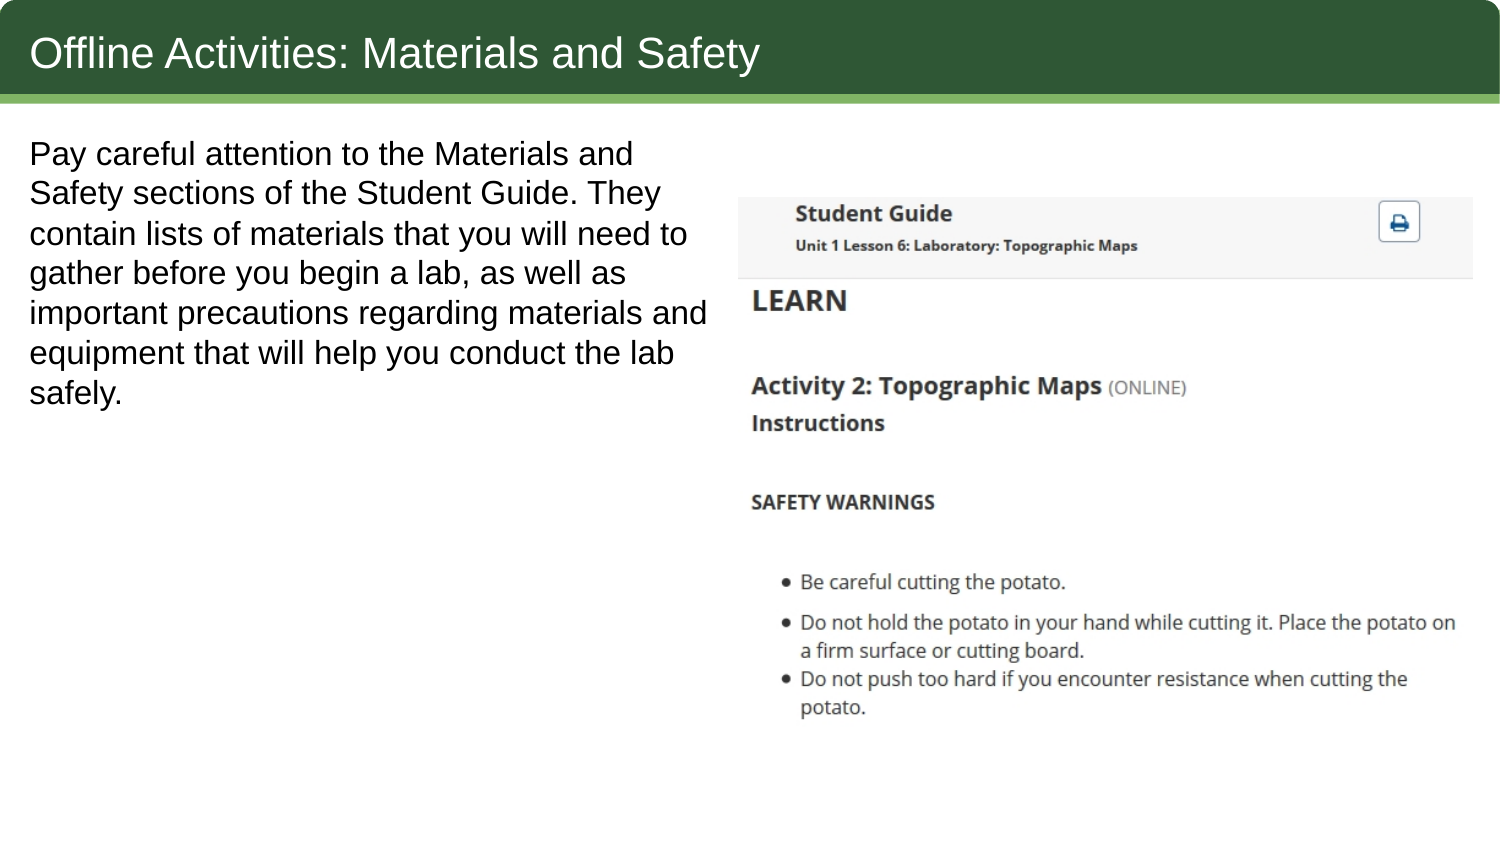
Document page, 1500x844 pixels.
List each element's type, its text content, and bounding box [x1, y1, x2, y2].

list Pay careful attention to the Materials and Safety sections of the Student Guide. They contain lists of materials that you will need to gather before you begin a lab, as well as important precautions regarding materials and equipment that will help you conduct the lab safely. [15, 125, 750, 828]
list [737, 197, 1473, 734]
title Offline Activities: Materials and Safety [15, 15, 1485, 87]
